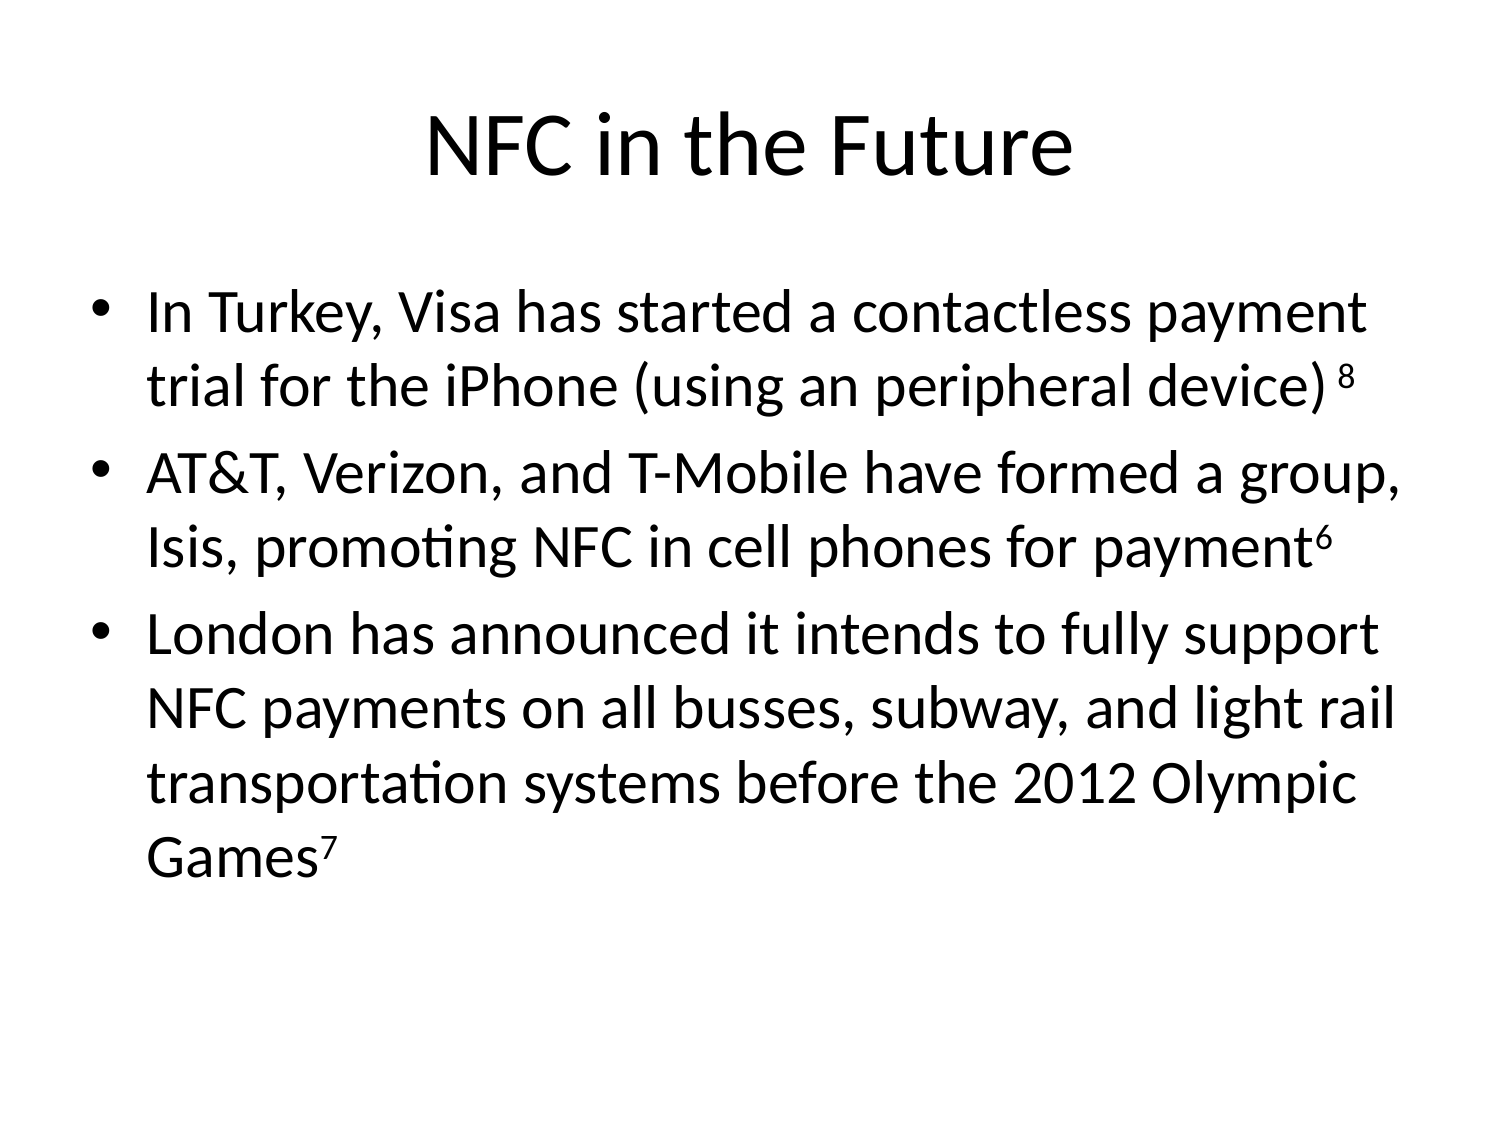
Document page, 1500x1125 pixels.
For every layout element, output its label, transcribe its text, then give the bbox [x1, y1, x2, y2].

title NFC in the Future [75, 45, 1425, 233]
list In Turkey, Visa has started a contactless payment trial for the iPhone (using an peripheral device) 8 AT&T, Verizon, and T-Mobile have formed a group, Isis, promoting NFC in cell phones for payment6 London has announced it intends to fully support NFC payments on all busses, subway, and light rail transportation systems before the 2012 Olympic Games7 [75, 262, 1425, 1005]
